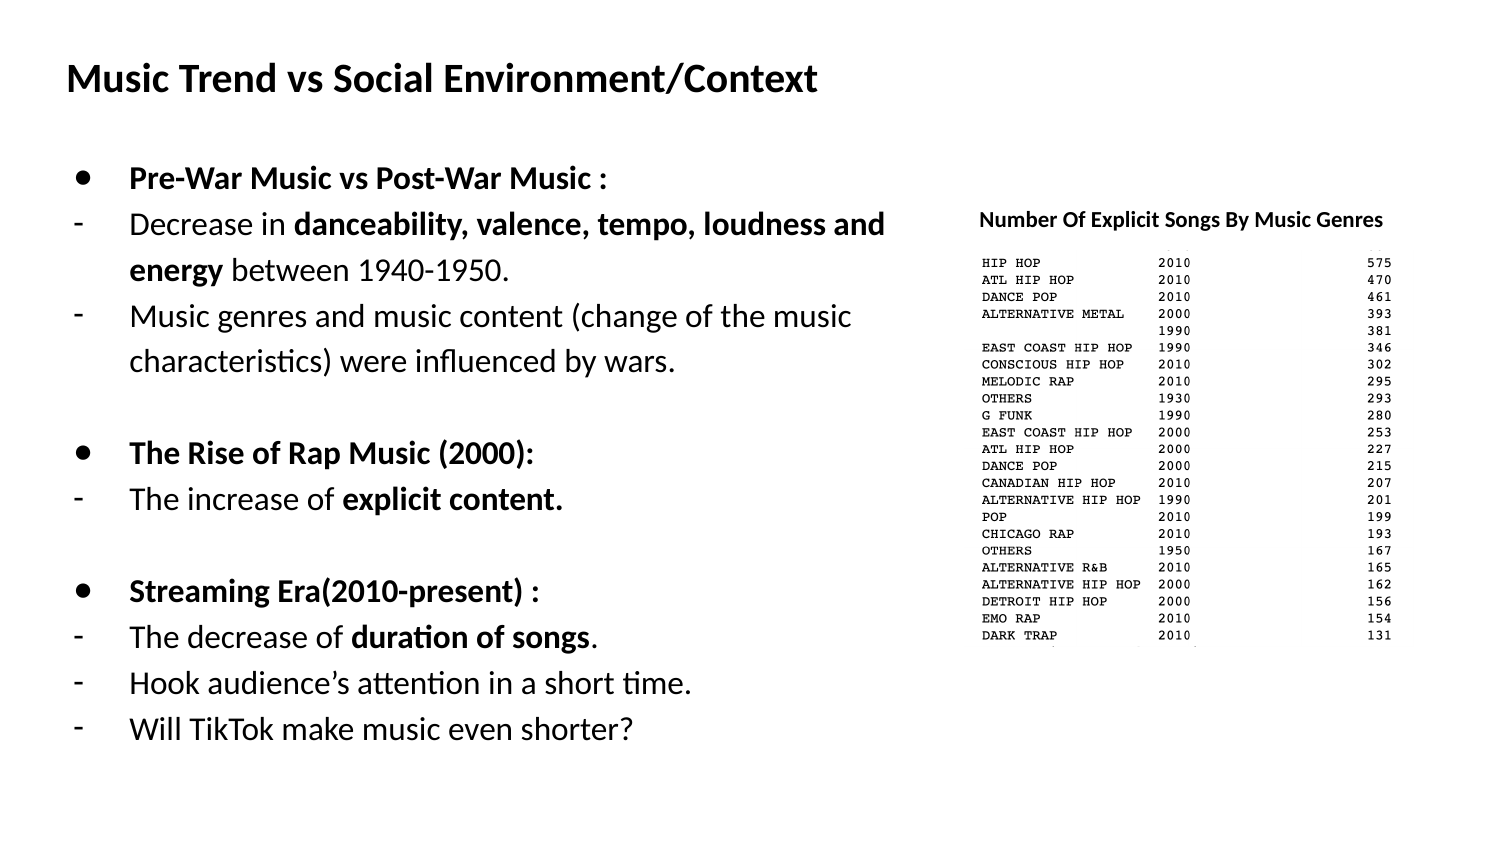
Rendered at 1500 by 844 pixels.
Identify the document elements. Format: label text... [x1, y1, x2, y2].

list Pre-War Music vs Post-War Music : Decrease in danceability, valence, tempo, loudness and energy between 1940-1950. Music genres and music content (change of the music characteristics) were influenced by wars. The Rise of Rap Music (2000): The increase of explicit content. Streaming Era(2010-present) : The decrease of duration of songs. Hook audience’s attention in a short time. Will TikTok make music even shorter? [39, 135, 952, 709]
text_box Number Of Explicit Songs By Music Genres [964, 197, 1402, 250]
picture [964, 250, 1414, 647]
title Music Trend vs Social Environment/Context [51, 36, 1449, 131]
